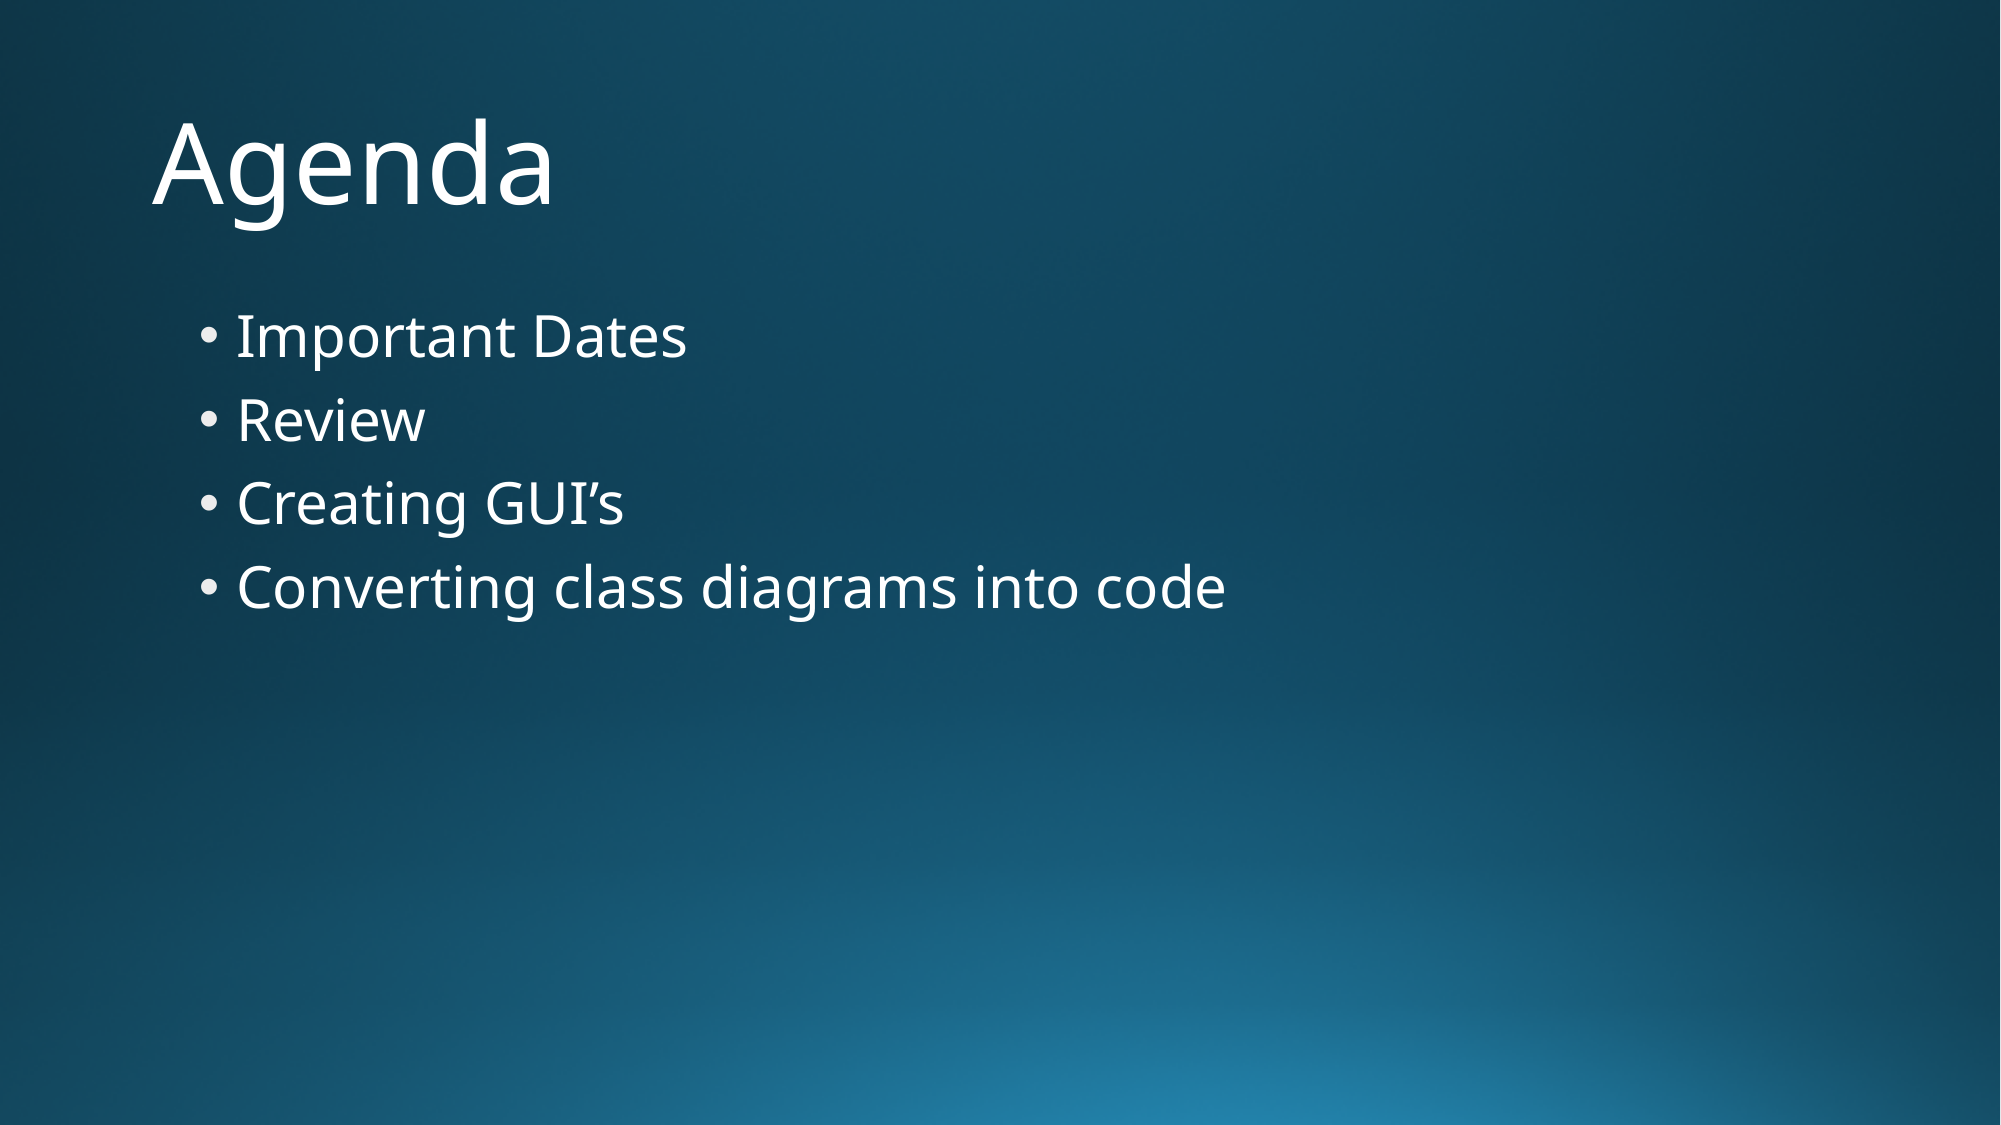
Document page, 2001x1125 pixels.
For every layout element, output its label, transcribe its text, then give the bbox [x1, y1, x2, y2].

picture [0, 0, 2001, 1125]
title Agenda [137, 59, 1863, 278]
list Important Dates Review Creating GUI’s Converting class diagrams into code [183, 299, 1863, 1014]
